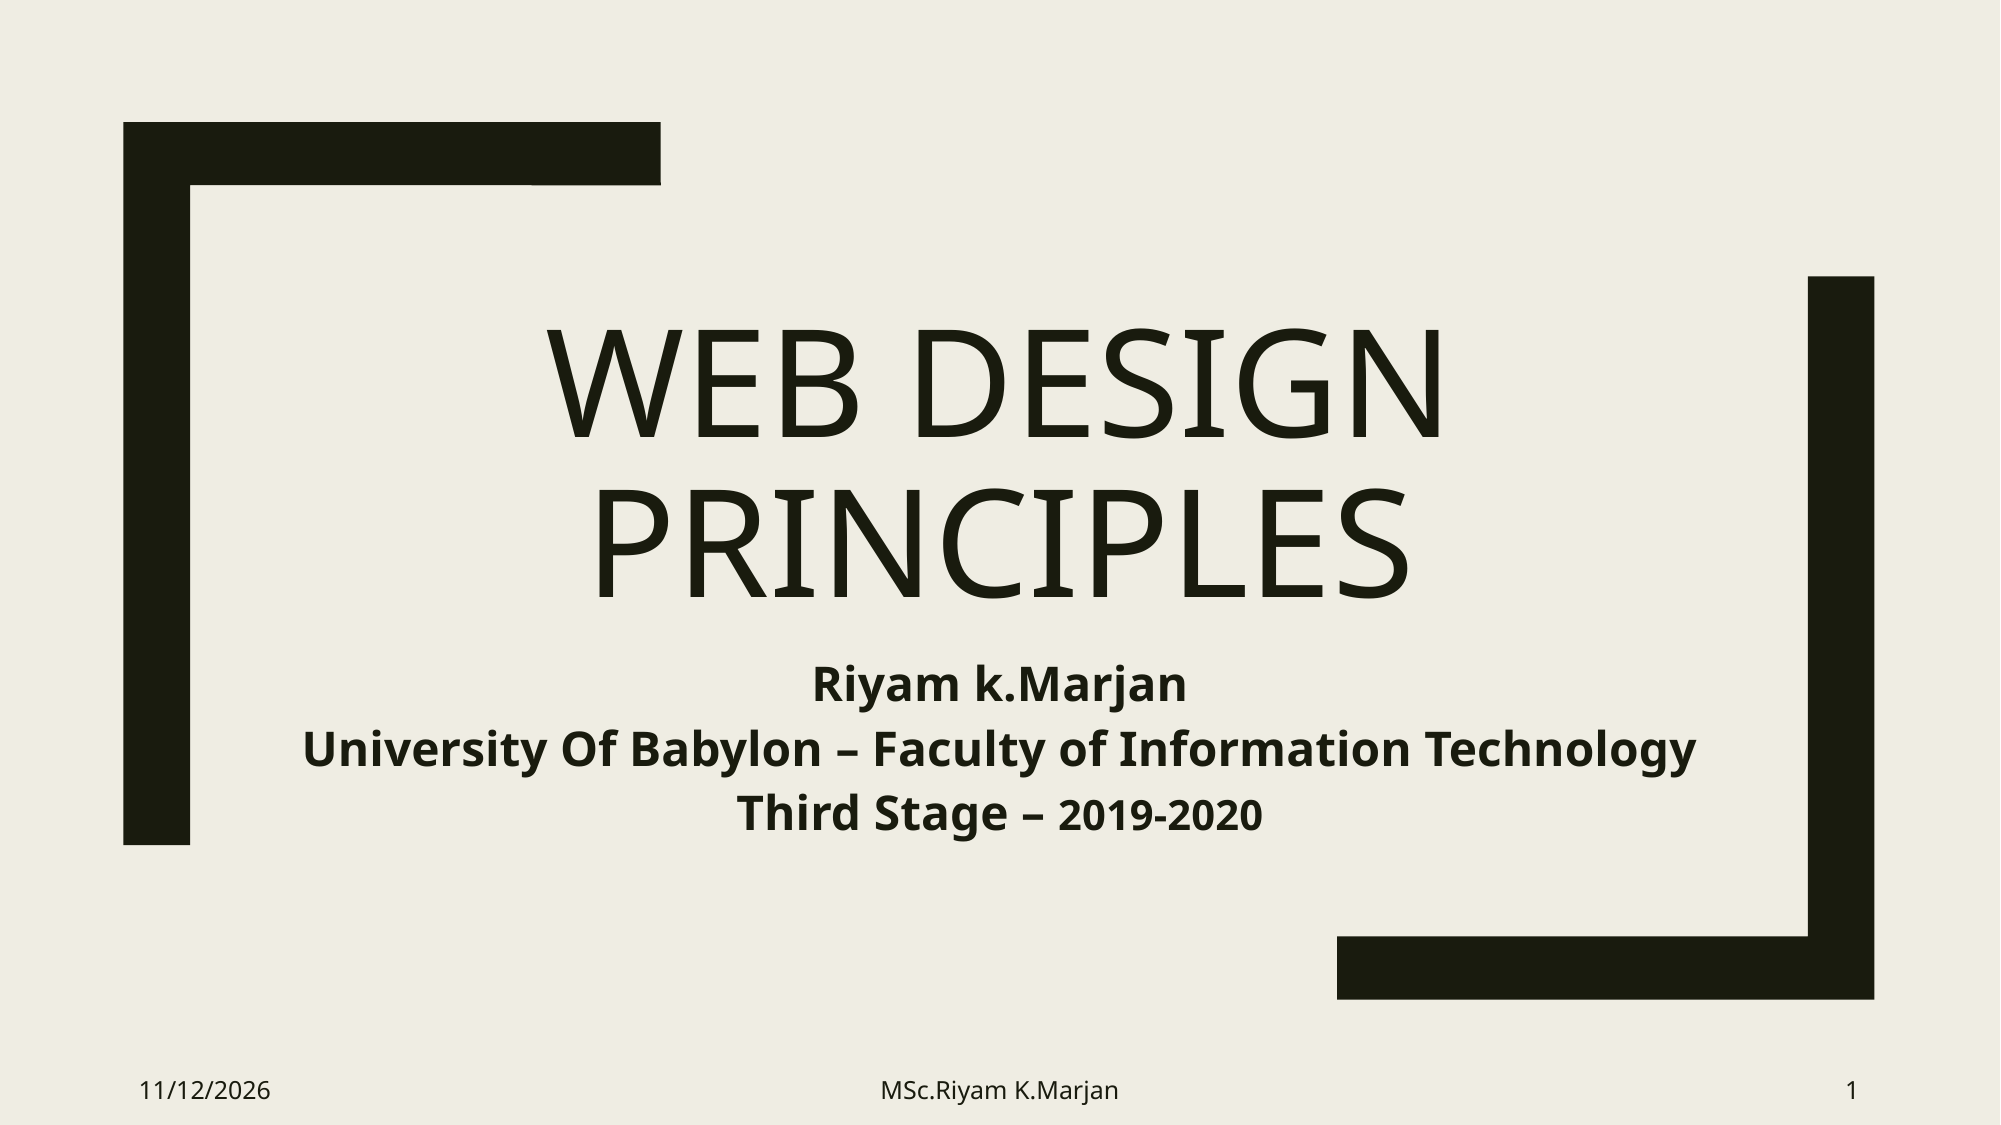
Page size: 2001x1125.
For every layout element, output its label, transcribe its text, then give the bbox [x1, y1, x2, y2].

slide_number 1 [1612, 1058, 1875, 1125]
footer MSc.Riyam K.Marjan [423, 1058, 1576, 1125]
title Web Design Principles [314, 293, 1686, 638]
subtitle Riyam k.Marjan University Of Babylon – Faculty of Information Technology Third Stage – 2019-2020 [249, 639, 1750, 911]
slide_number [123, 1058, 388, 1125]
